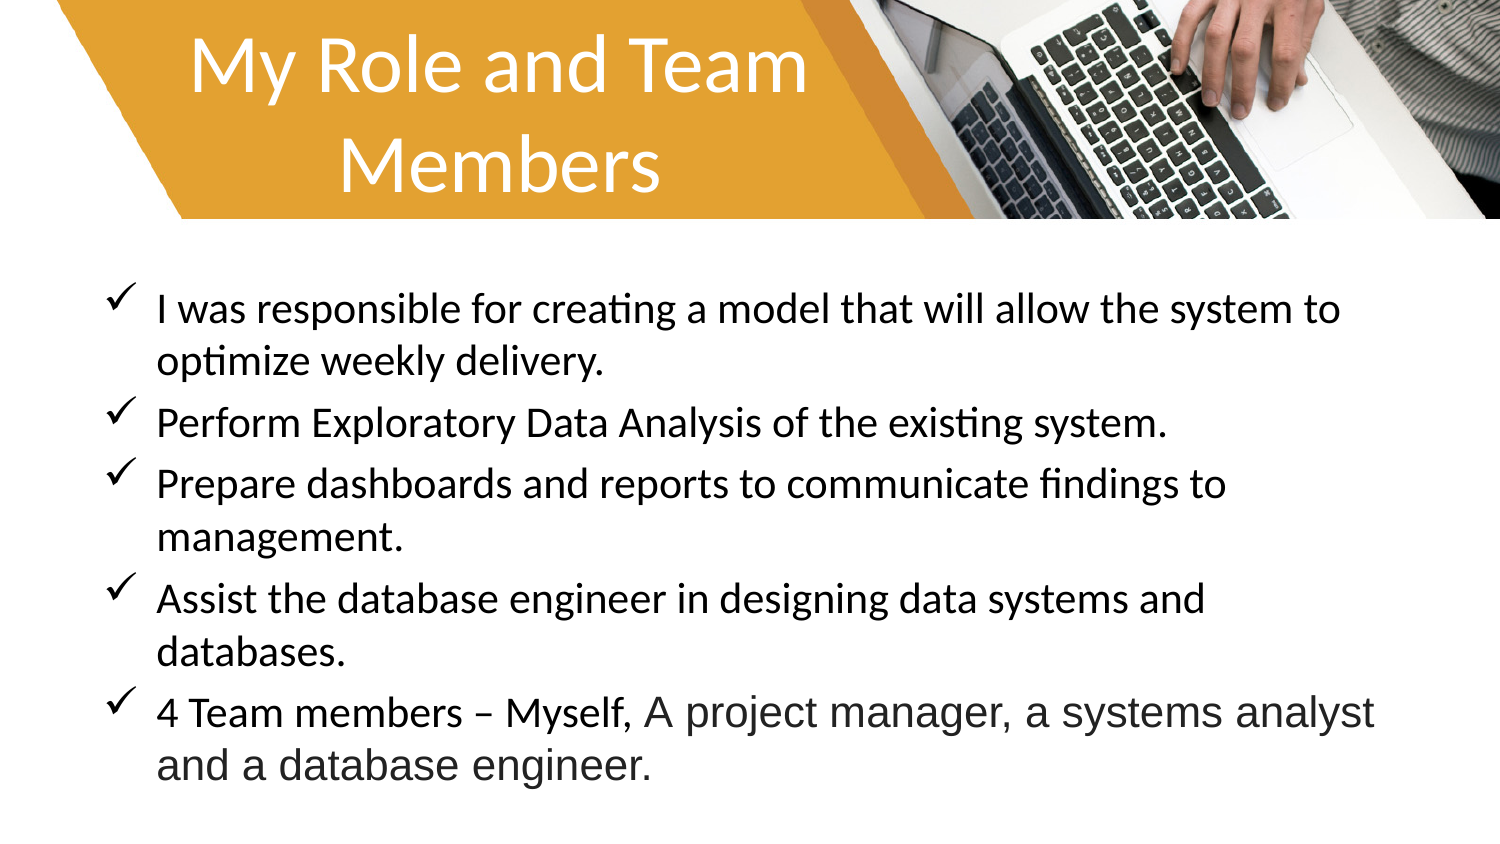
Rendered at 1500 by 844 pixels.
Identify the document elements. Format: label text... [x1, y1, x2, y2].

picture [0, 0, 1500, 844]
list I was responsible for creating a model that will allow the system to optimize weekly delivery. Perform Exploratory Data Analysis of the existing system. Prepare dashboards and reports to communicate findings to management. Assist the database engineer in designing data systems and databases. 4 Team members – Myself, A project manager, a systems analyst and a database engineer. [88, 271, 1402, 798]
title My Role and Team Members [123, 21, 876, 197]
